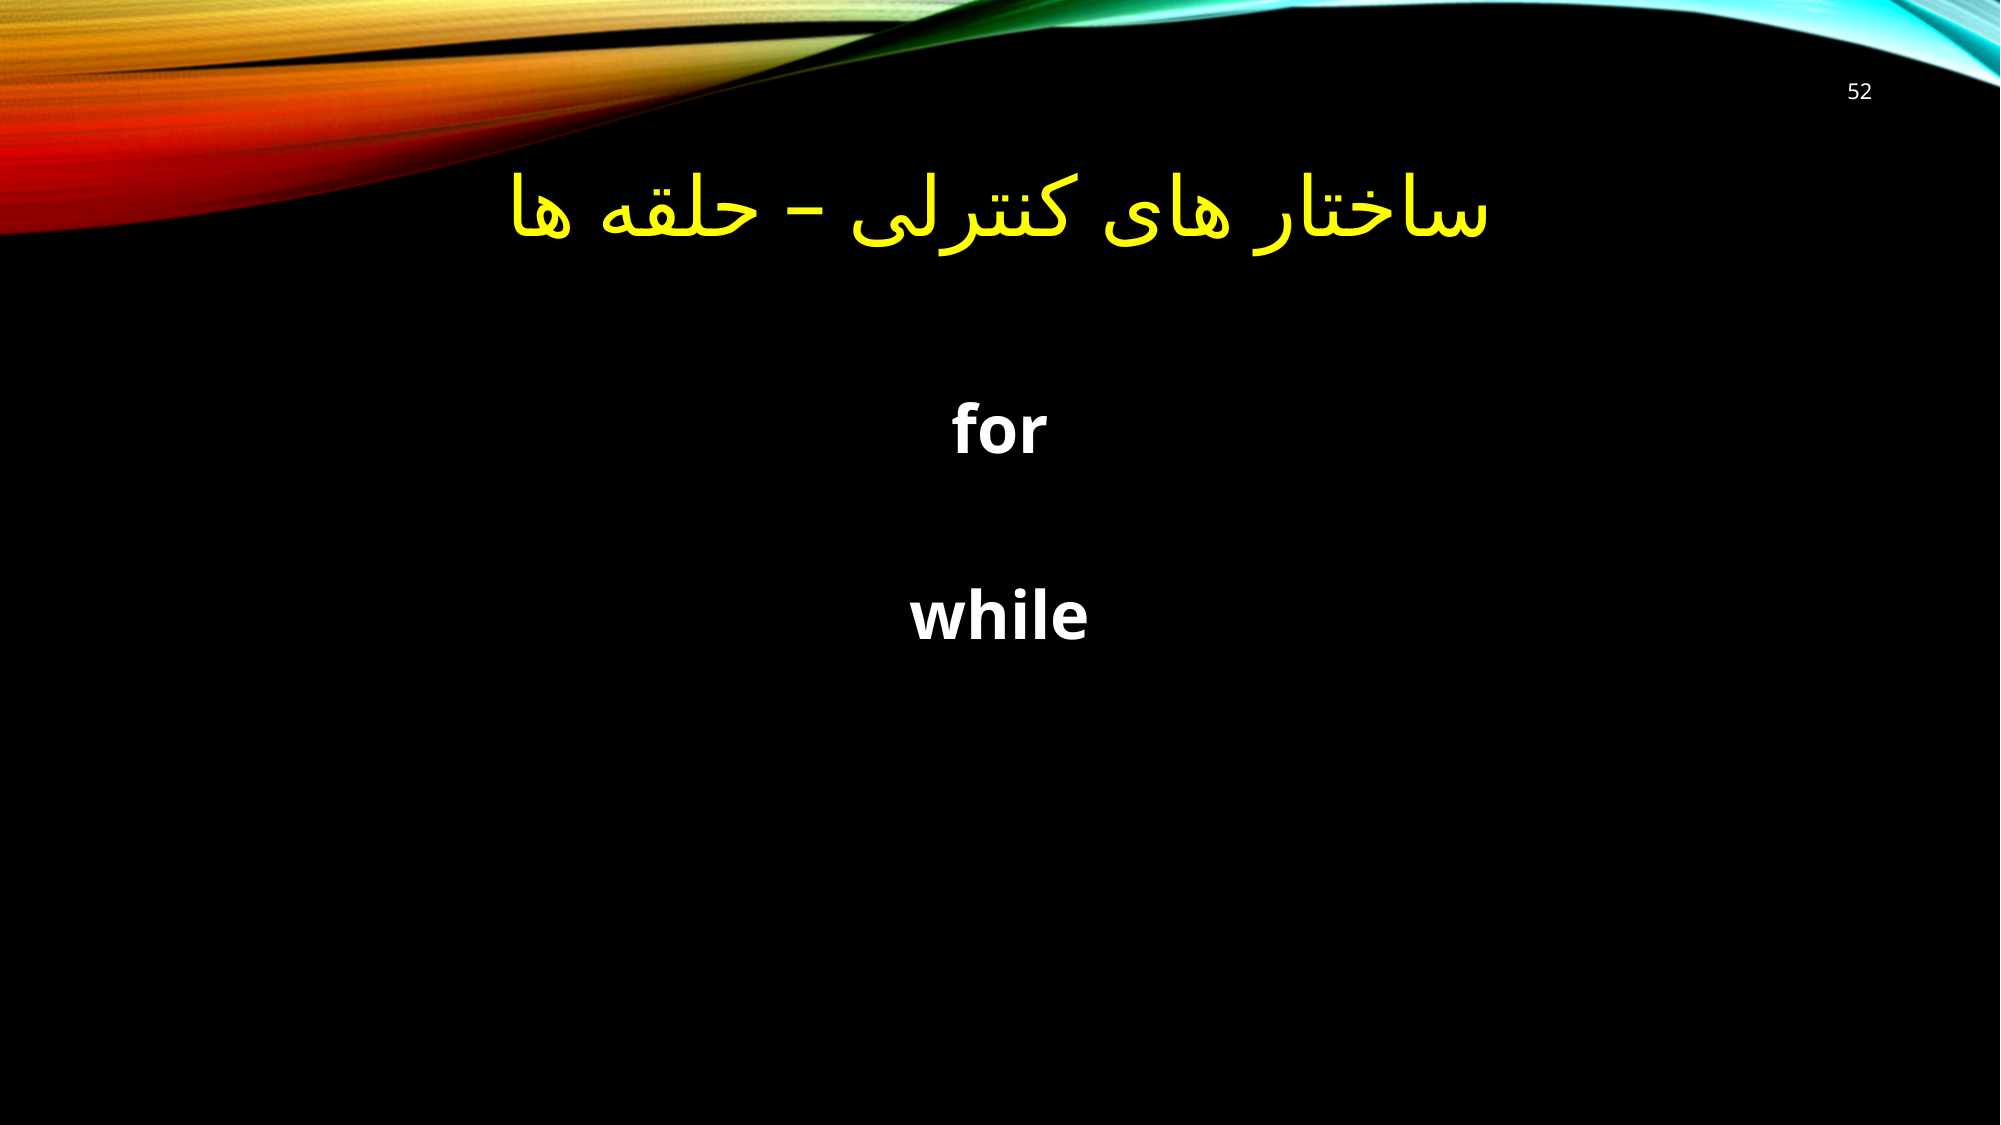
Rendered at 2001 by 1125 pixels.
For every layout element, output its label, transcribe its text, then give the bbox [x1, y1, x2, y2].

list for while [112, 388, 1888, 1021]
slide_number 52 [1437, 62, 1888, 123]
title ساختار های کنترلی – حلقه ها [112, 80, 1888, 338]
picture [0, 0, 2000, 237]
